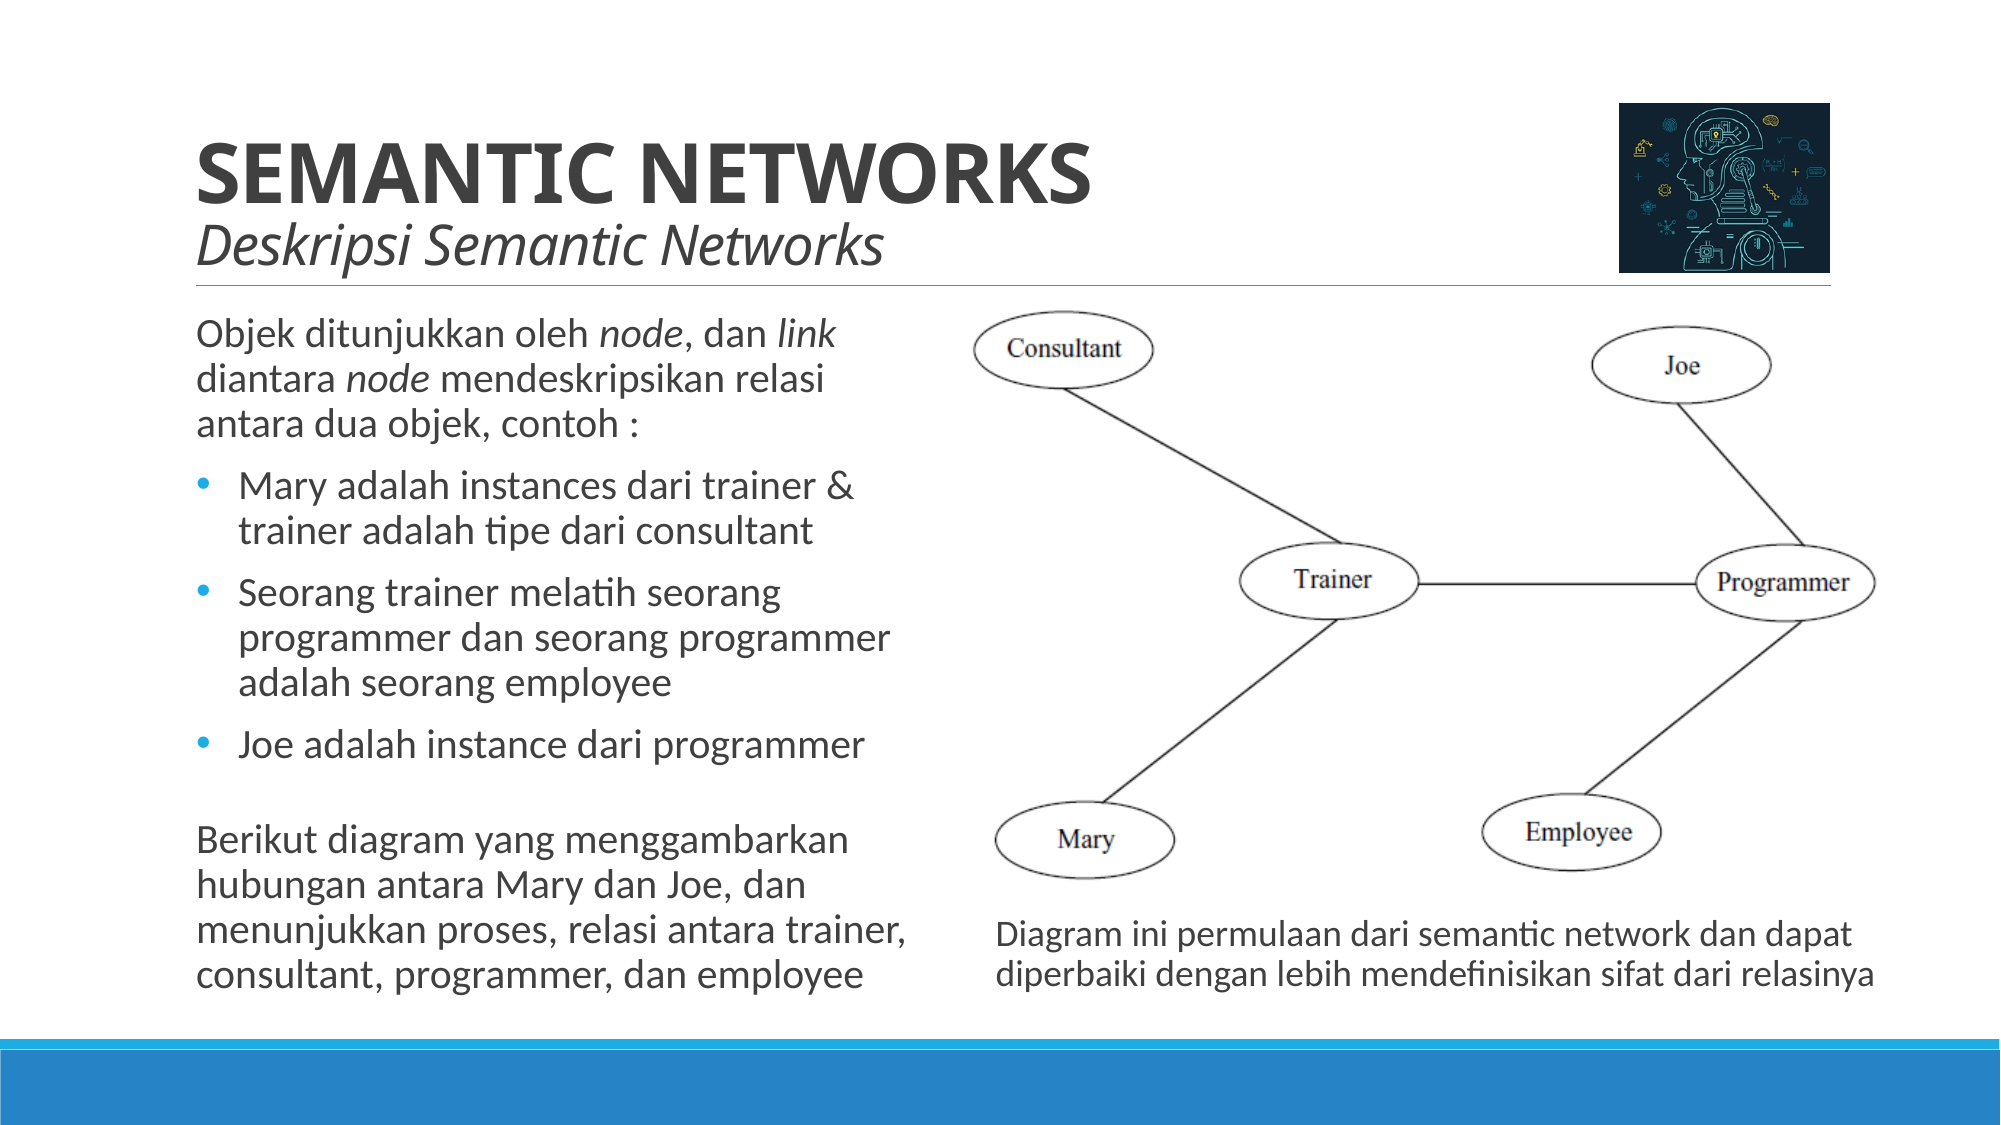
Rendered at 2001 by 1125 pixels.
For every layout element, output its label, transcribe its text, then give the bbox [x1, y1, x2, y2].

title SEMANTIC NETWORKS Deskripsi Semantic Networks [180, 47, 1830, 285]
picture [966, 305, 1880, 885]
text_box Diagram ini permulaan dari semantic network dan dapat diperbaiki dengan lebih mendefinisikan sifat dari relasinya [979, 906, 1892, 1029]
picture [1618, 102, 1831, 273]
text_box Objek ditunjukkan oleh node, dan link diantara node mendeskripsikan relasi antara dua objek, contoh : Mary adalah instances dari trainer & trainer adalah tipe dari consultant Seorang trainer melatih seorang programmer dan seorang programmer adalah seorang employee Joe adalah instance dari programmer Berikut diagram yang menggambarkan hubungan antara Mary dan Joe, dan menunjukkan proses, relasi antara trainer, consultant, programmer, dan employee [180, 304, 935, 1033]
